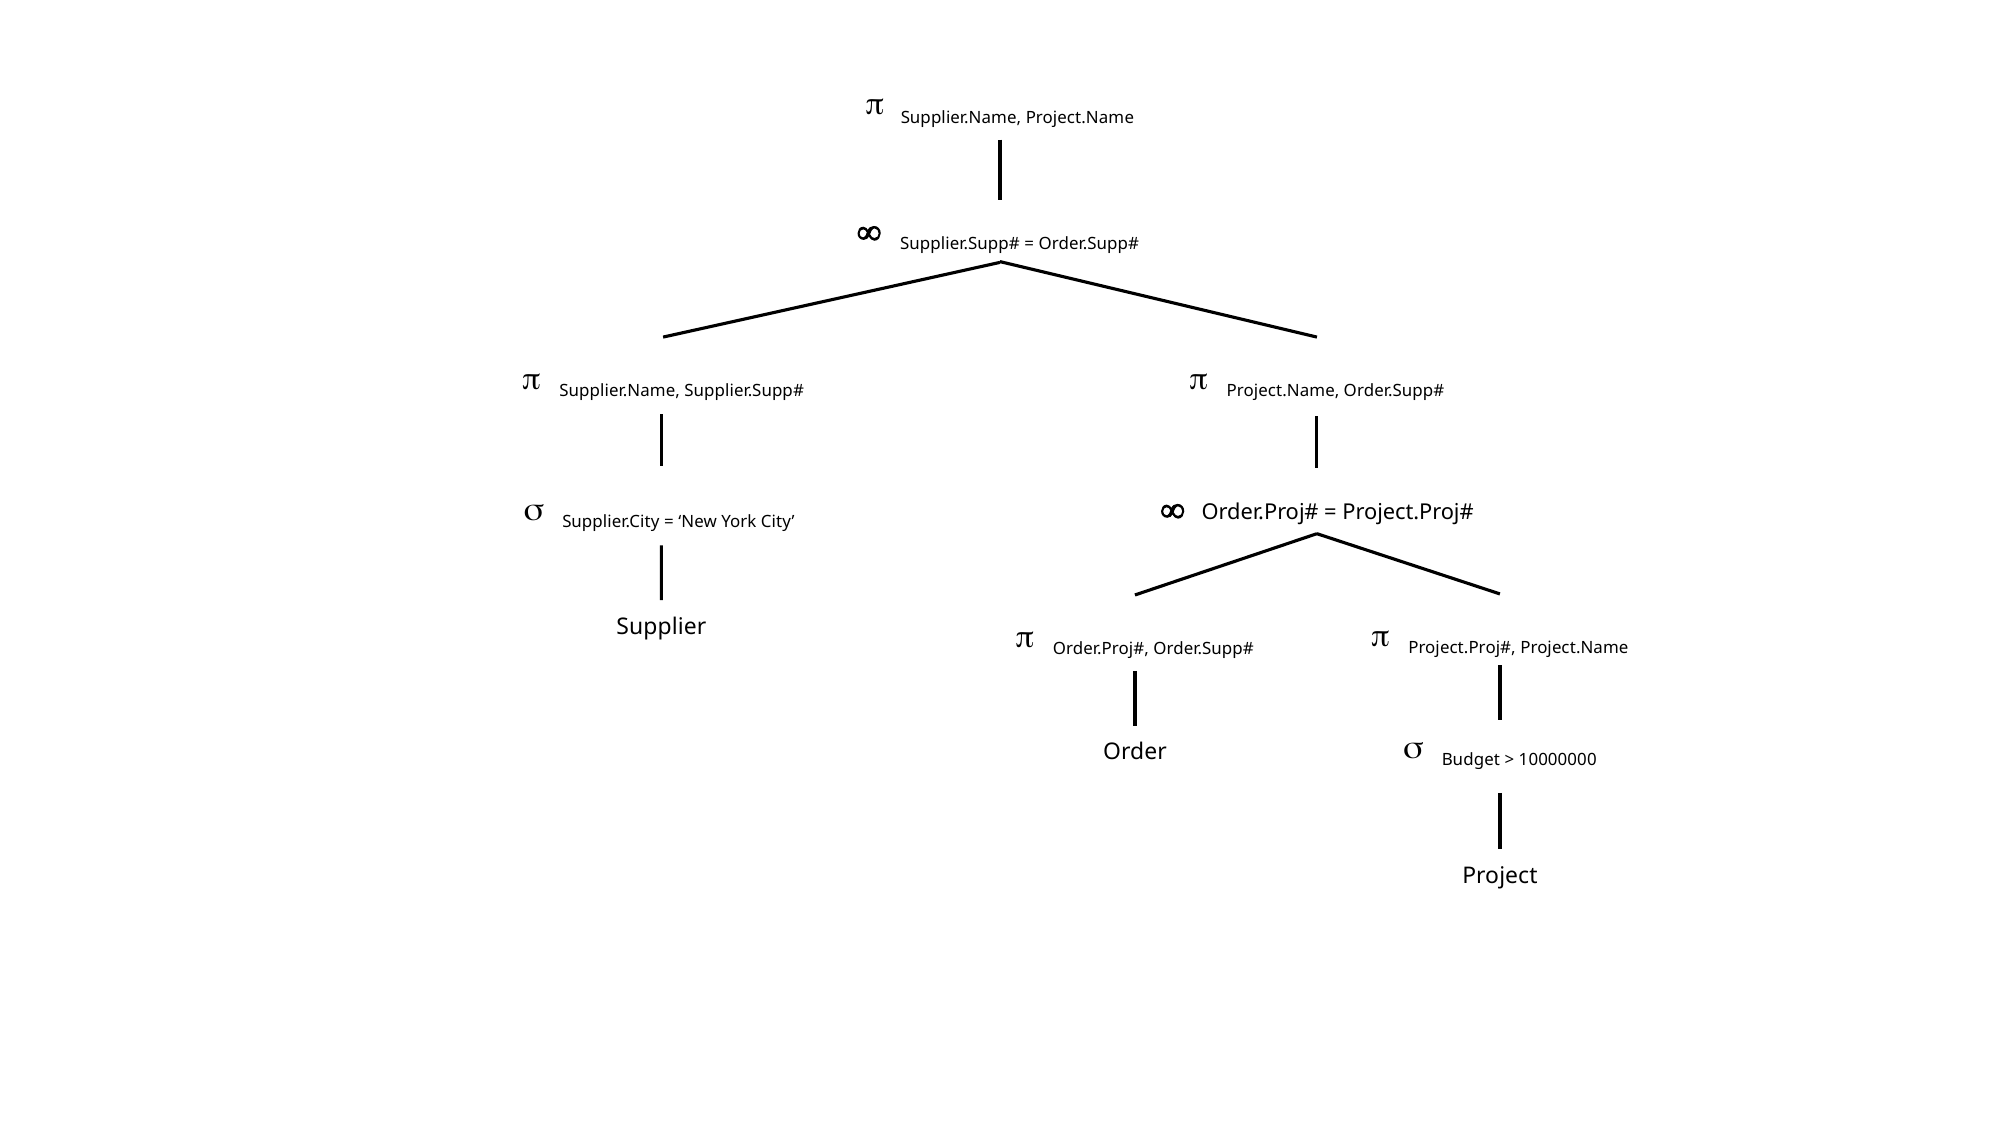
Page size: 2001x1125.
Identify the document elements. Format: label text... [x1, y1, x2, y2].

text_box  Order.Proj# = Project.Proj# [1121, 473, 1513, 534]
text_box p Supplier.Name, Supplier.Supp# [467, 337, 859, 408]
text_box p Project.Name, Order.Supp# [1121, 337, 1513, 408]
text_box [1316, 530, 1500, 594]
text_box  Supplier.Supp# = Order.Supp# [500, 189, 1500, 260]
text_box s Budget > 10000000 [1304, 706, 1696, 777]
text_box Supplier [466, 600, 857, 647]
text_box p Supplier.Name, Project.Name [814, 74, 1186, 135]
text_box p Order.Proj#, Order.Supp# [939, 594, 1331, 665]
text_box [1134, 530, 1317, 595]
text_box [663, 262, 999, 338]
text_box Order [939, 725, 1331, 772]
text_box p Project.Proj#, Project.Name [1304, 593, 1696, 664]
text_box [999, 261, 1317, 338]
text_box s Supplier.City = ‘New York City’ [466, 468, 857, 539]
text_box Project [1304, 848, 1696, 896]
